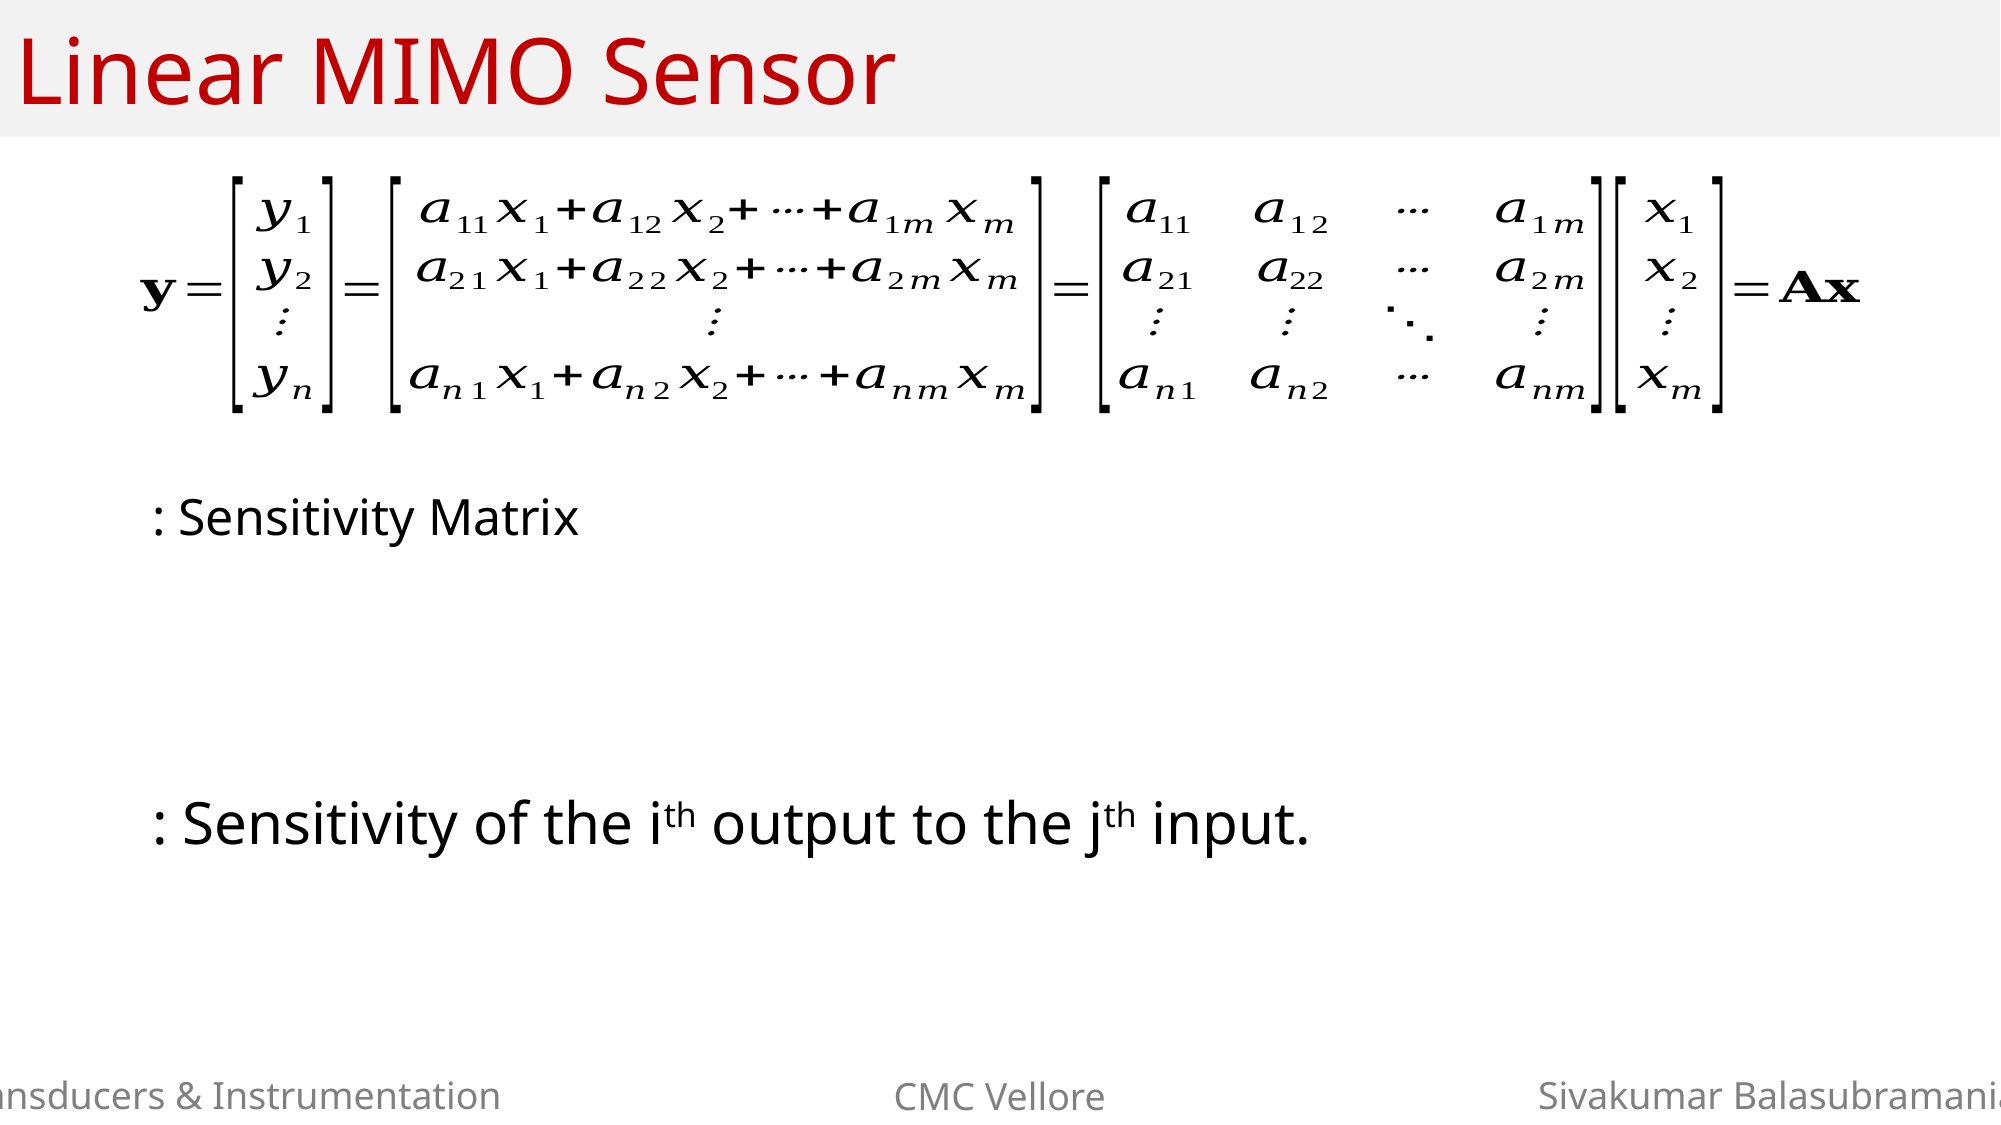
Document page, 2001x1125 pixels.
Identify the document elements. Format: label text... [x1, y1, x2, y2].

title Linear MIMO Sensor [0, 0, 2000, 137]
